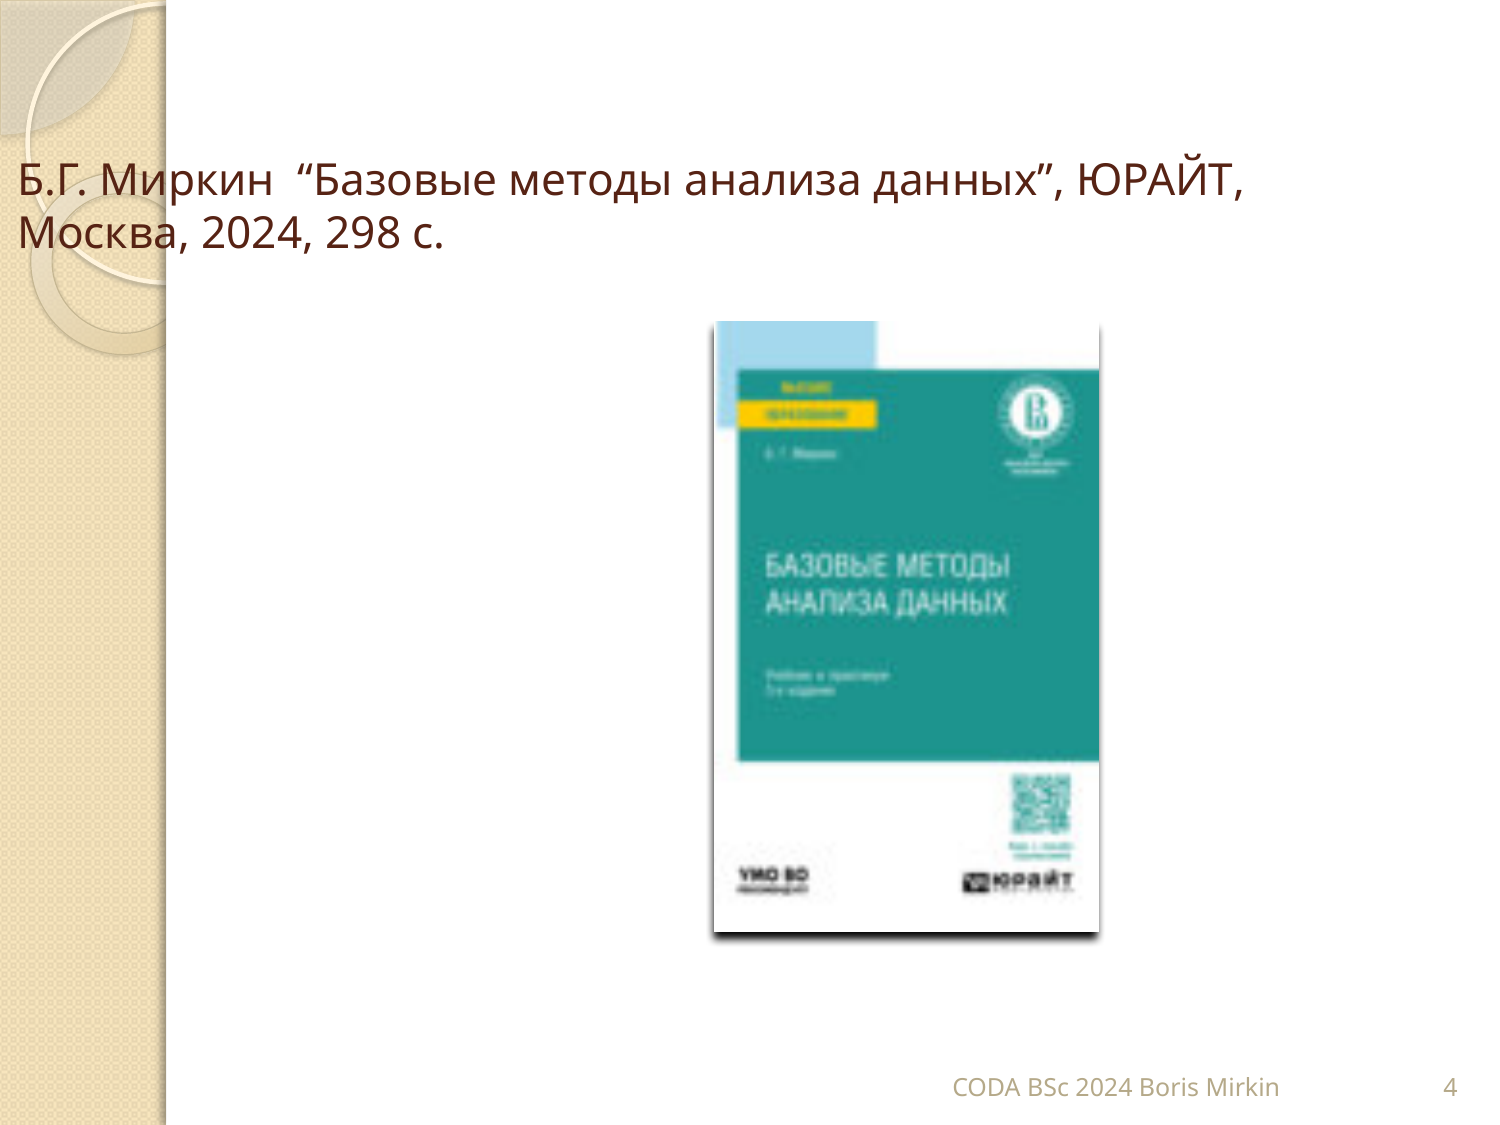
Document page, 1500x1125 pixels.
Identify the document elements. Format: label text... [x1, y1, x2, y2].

footer CODA BSc 2024 Boris Mirkin [937, 1034, 1413, 1113]
title Б.Г. Миркин “Базовые методы анализа данных”, ЮРАЙТ, Москва, 2024, 298 с. [2, 90, 1341, 322]
slide_number 4 [1413, 1034, 1488, 1113]
picture [714, 321, 1099, 932]
